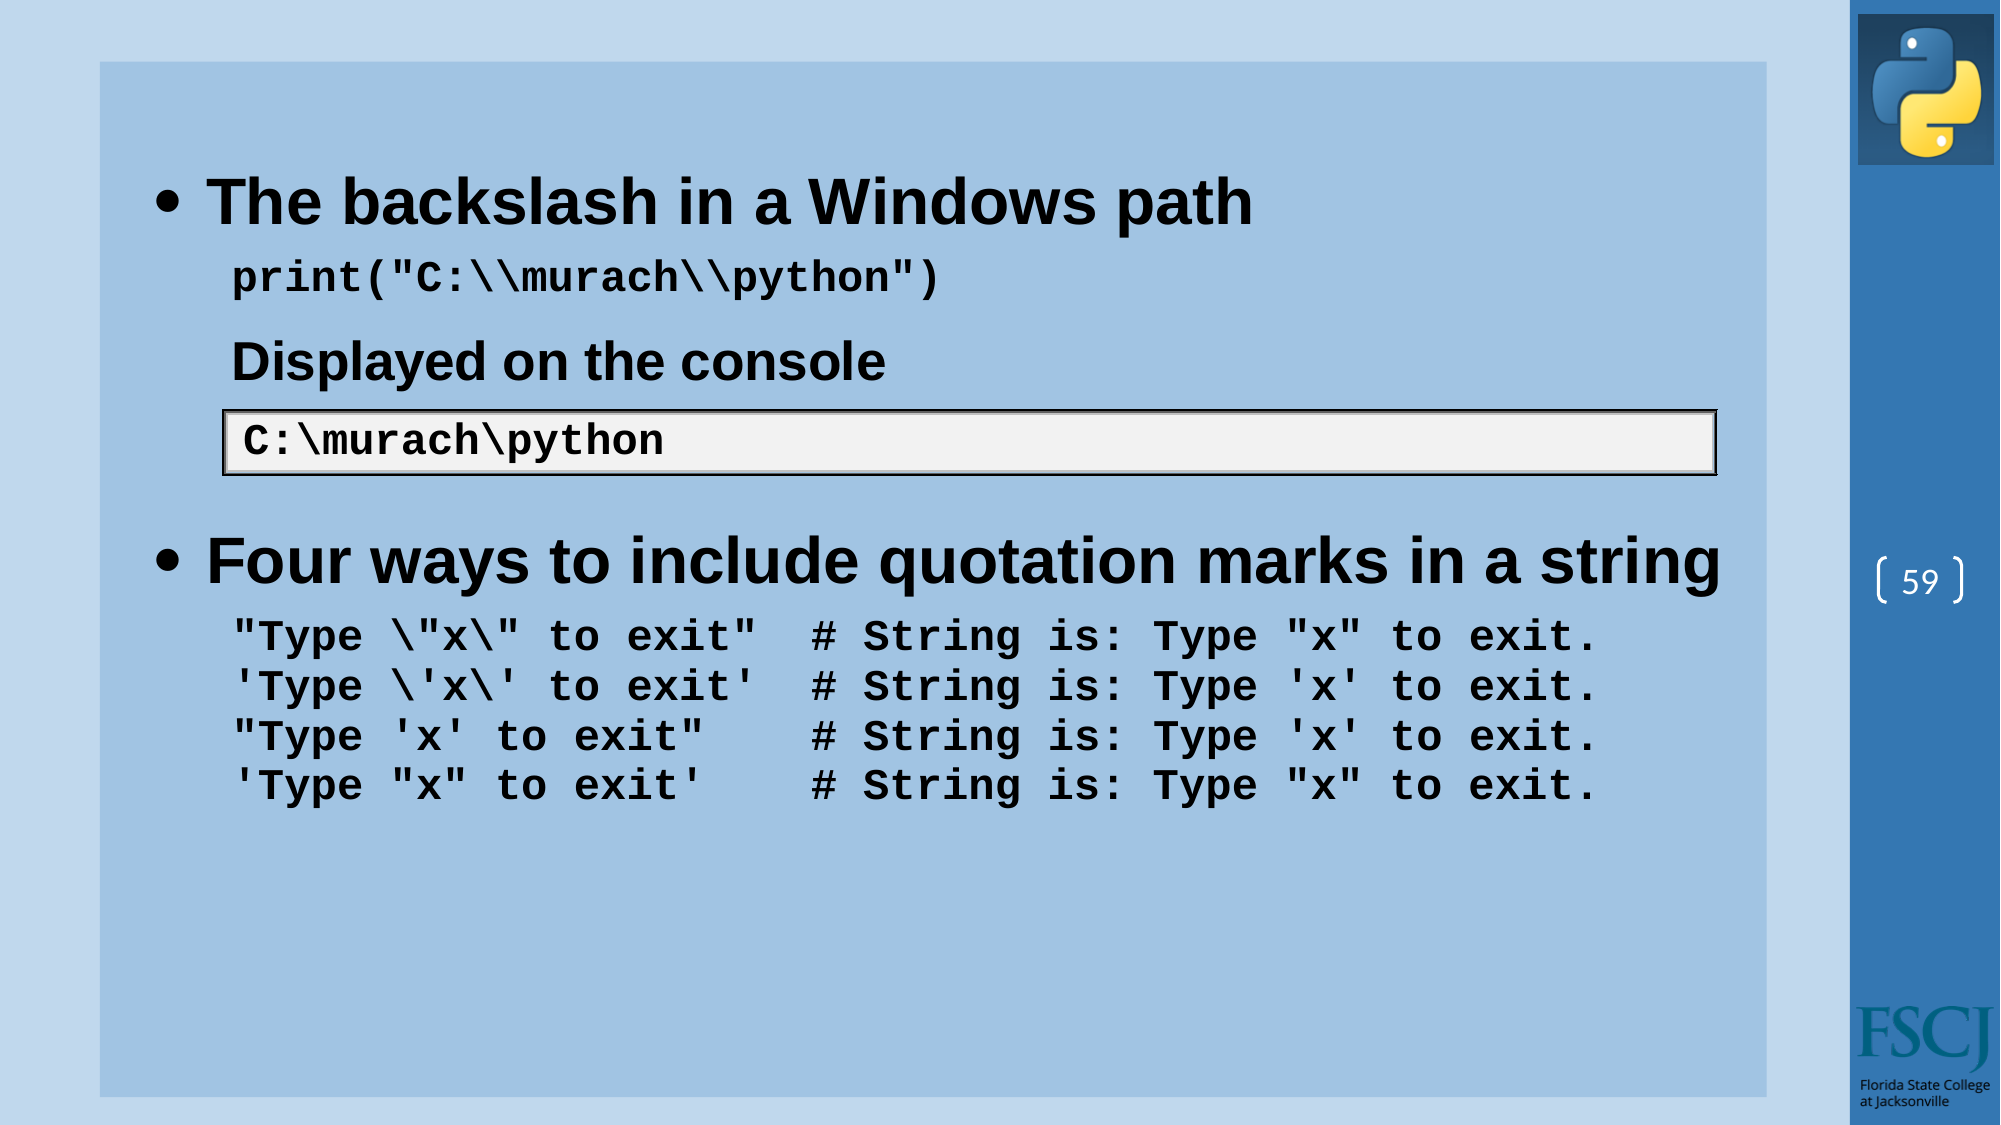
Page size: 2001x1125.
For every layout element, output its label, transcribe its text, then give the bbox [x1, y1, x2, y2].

slide_number 59 [1876, 555, 1964, 604]
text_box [156, 117, 1737, 813]
picture [1858, 14, 1994, 165]
list [99, 61, 1767, 1098]
picture [1856, 1006, 1994, 1109]
